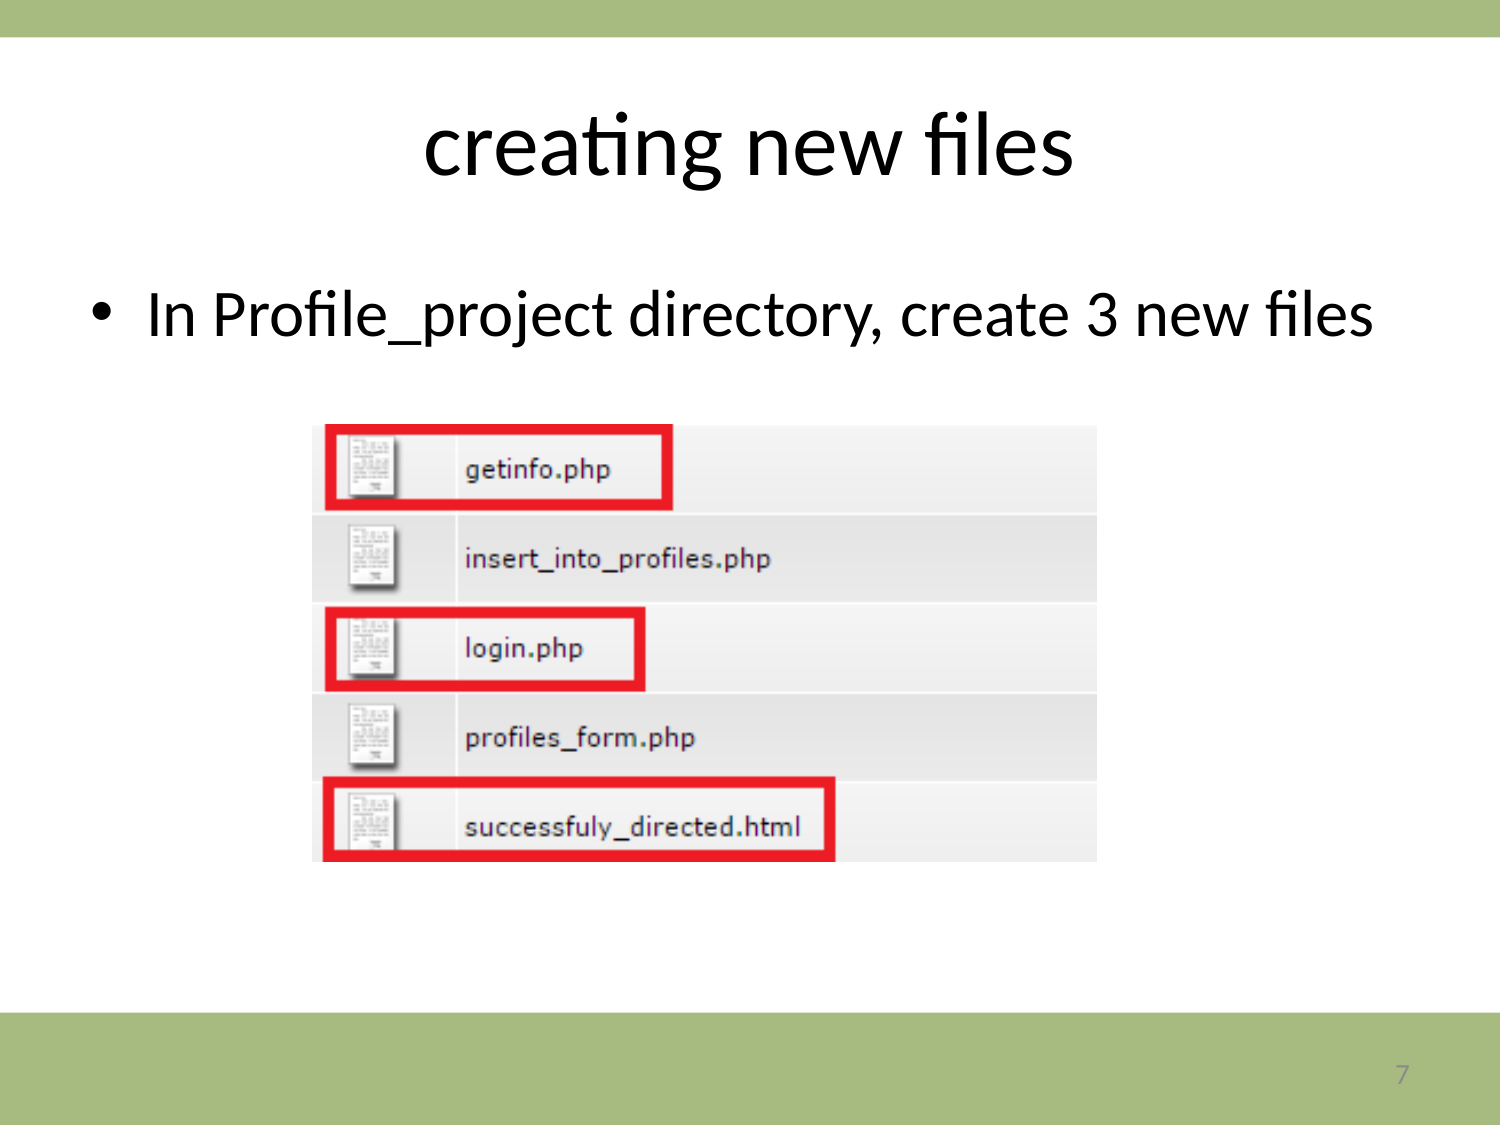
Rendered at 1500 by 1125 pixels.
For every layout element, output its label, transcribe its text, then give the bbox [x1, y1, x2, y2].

picture [312, 424, 1098, 862]
slide_number 7 [1074, 1042, 1425, 1103]
list In Profile_project directory, create 3 new files [75, 262, 1425, 1005]
title creating new files [75, 45, 1425, 233]
